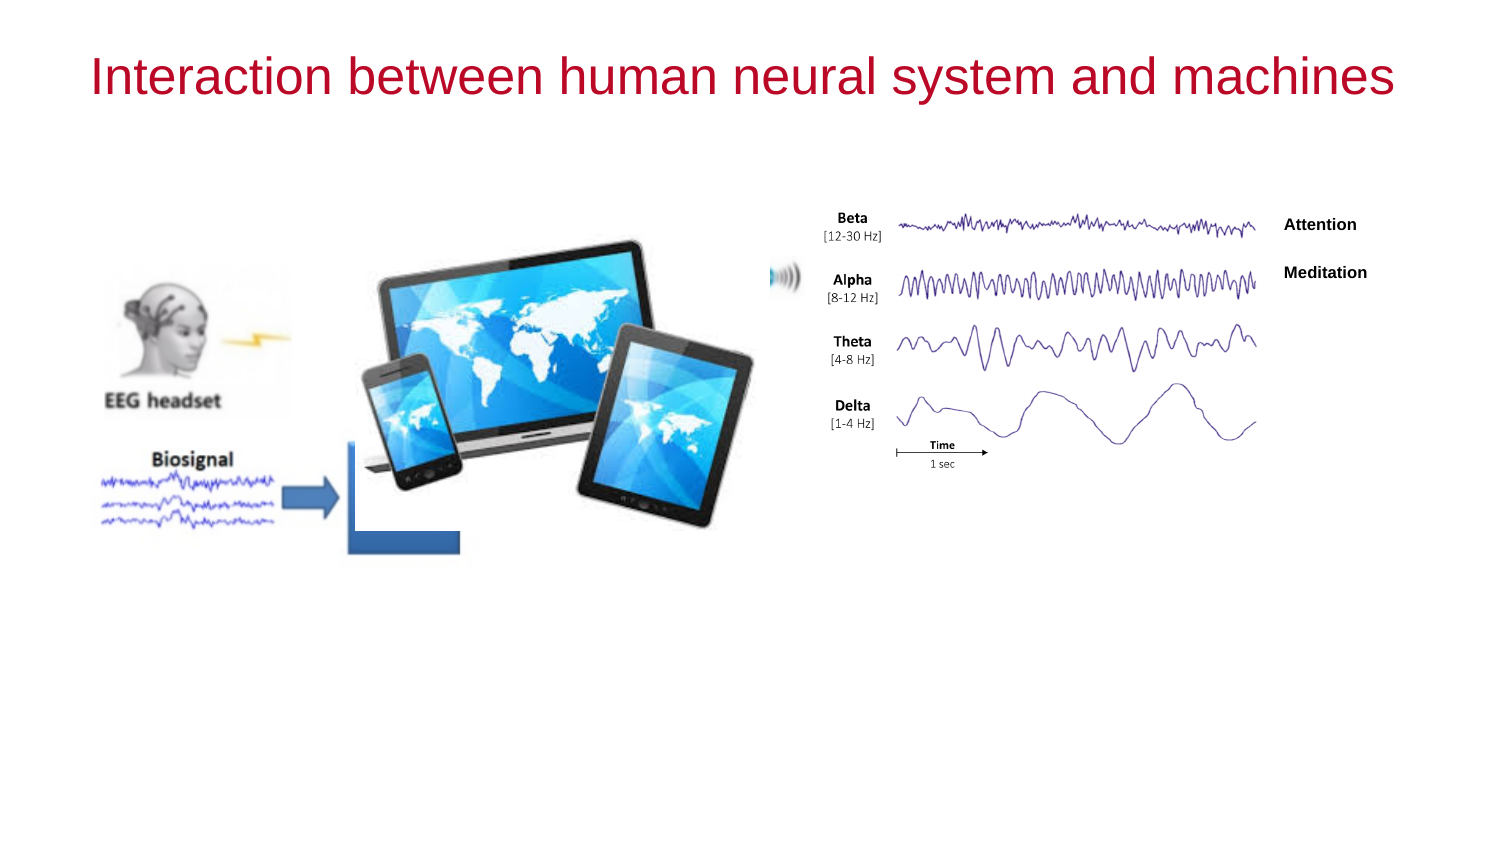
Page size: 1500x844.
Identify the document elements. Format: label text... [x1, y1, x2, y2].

title Interaction between human neural system and machines [89, 39, 1441, 181]
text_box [103, 254, 292, 425]
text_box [776, 254, 800, 301]
text_box Attention [1271, 206, 1400, 242]
text_box Meditation [1274, 254, 1400, 290]
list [805, 206, 1270, 473]
picture [355, 233, 770, 532]
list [89, 409, 752, 572]
